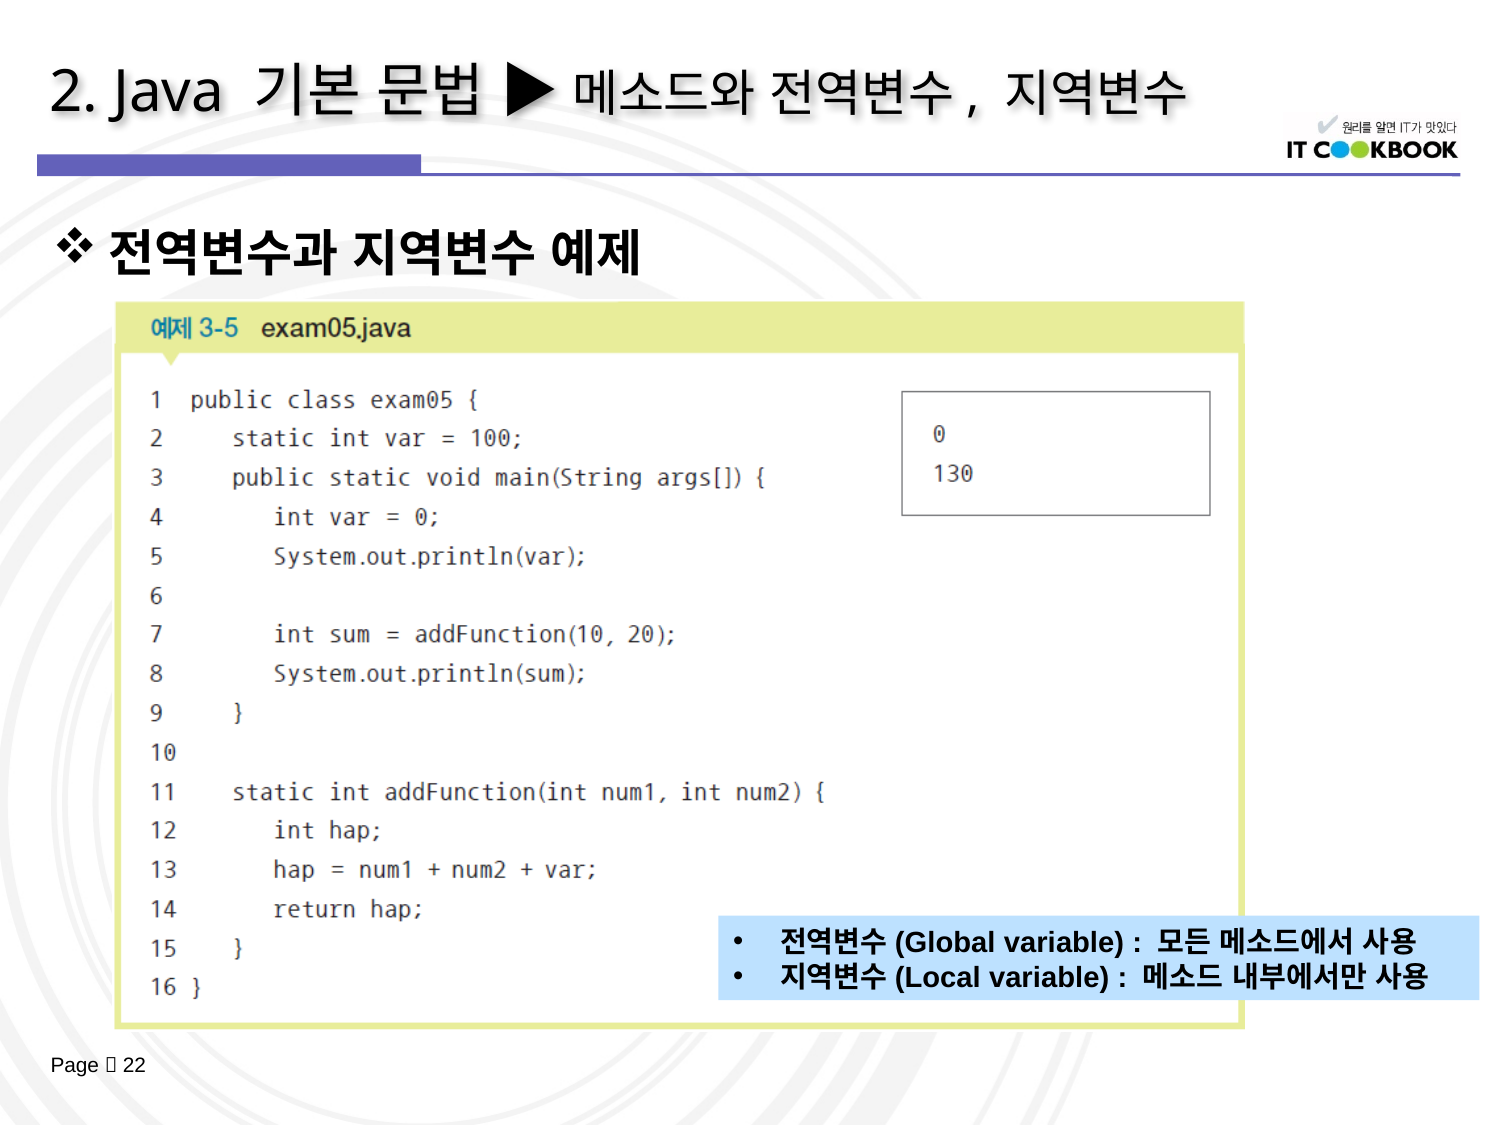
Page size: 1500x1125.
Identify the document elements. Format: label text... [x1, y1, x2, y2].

text_box 전역변수(Global variable) : 모든 메소드에서 사용 지역변수(Local variable) : 메소드 내부에서만 사용 [1250, 915, 1480, 1001]
title 2. Java 기본 문법 ▶ 메소드와 전역변수, 지역변수 [48, 53, 1448, 161]
list 전역변수과 지역변수 예제 [8, 221, 1480, 1008]
picture [0, 35, 1500, 1125]
